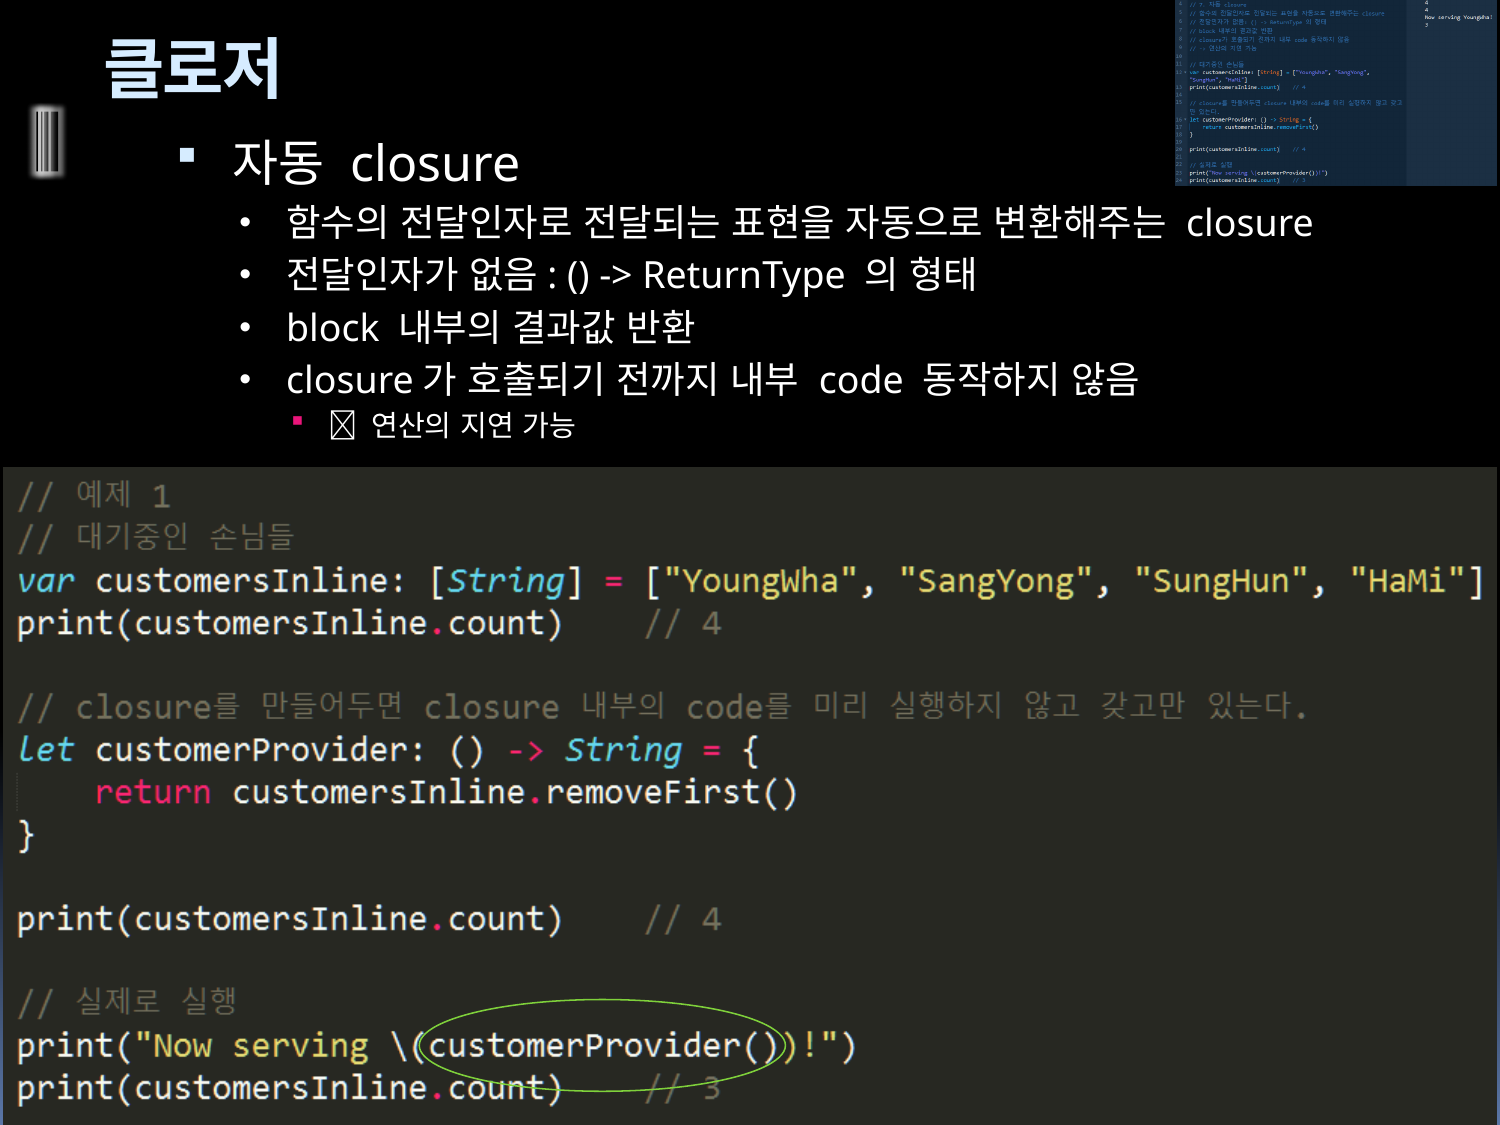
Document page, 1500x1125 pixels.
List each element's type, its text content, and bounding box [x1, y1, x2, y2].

picture [1174, 0, 1498, 186]
picture [2, 467, 1498, 1125]
title 클로저 [88, 19, 1166, 117]
list 자동 closure 함수의 전달인자로 전달되는 표현을 자동으로 변환해주는 closure 전달인자가 없음: () -> ReturnType 의 형태 block 내부의 결과값 반환 closure가 호출되기 전까지 내부 code 동작하지 않음  연산의 지연 가능 [150, 124, 1500, 462]
